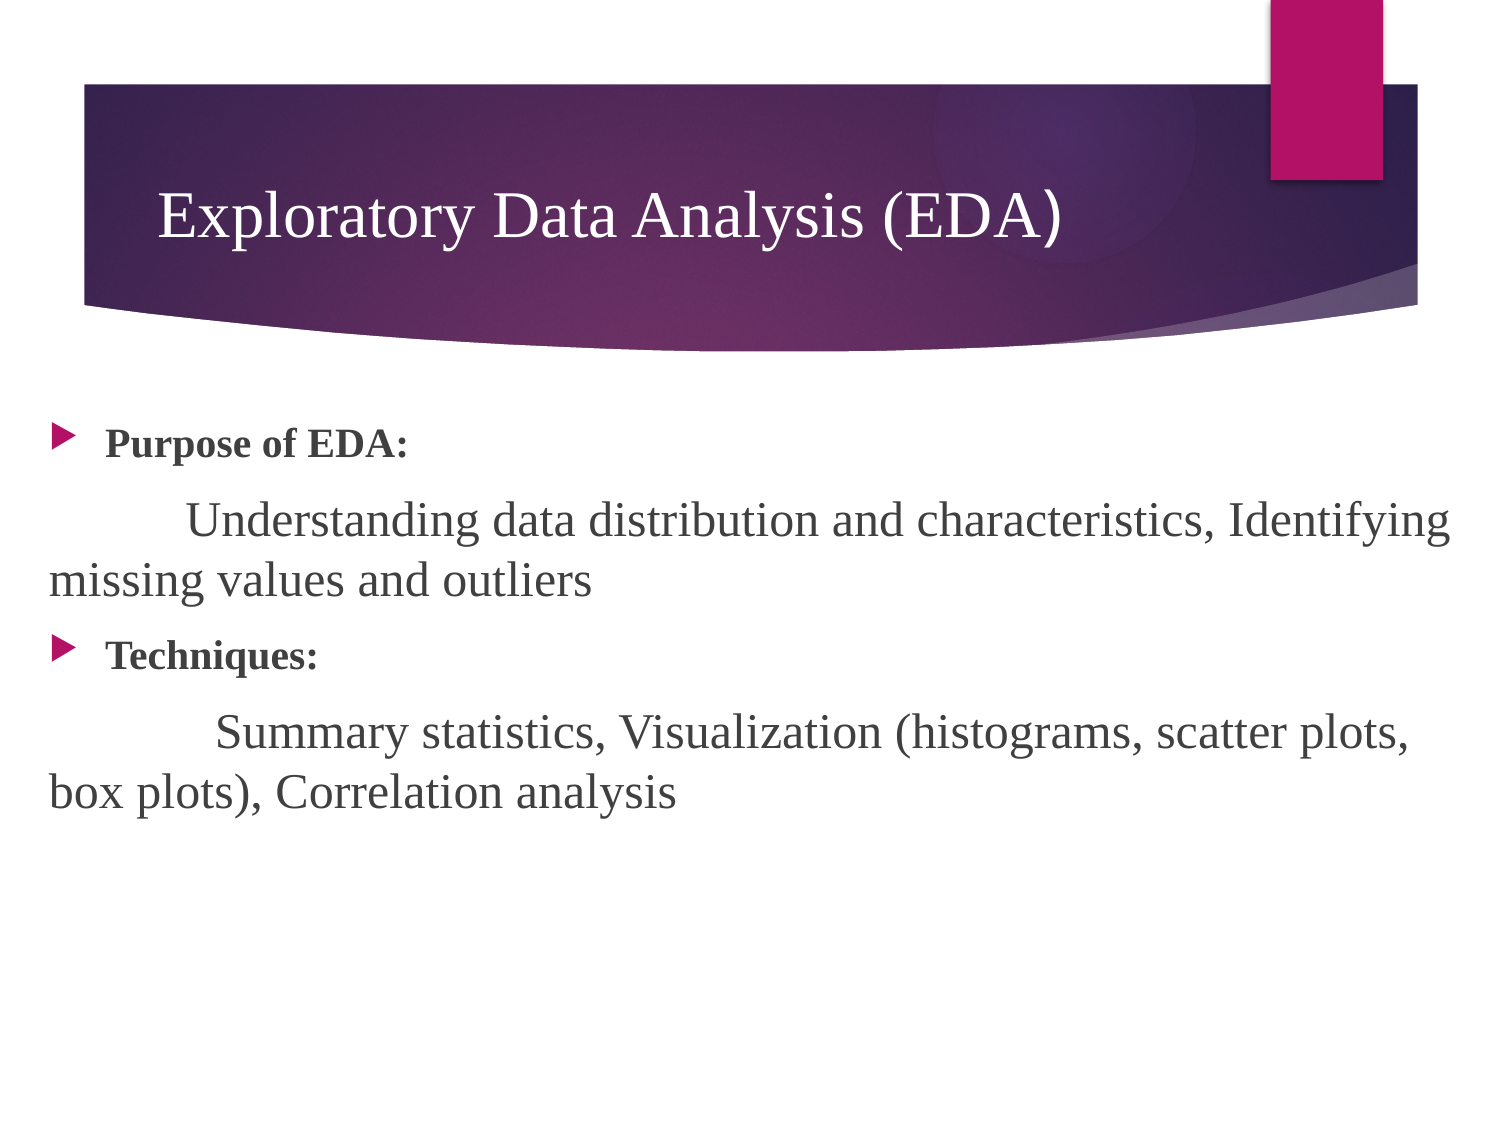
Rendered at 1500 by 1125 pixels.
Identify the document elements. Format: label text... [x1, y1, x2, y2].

list Purpose of EDA: Understanding data distribution and characteristics, Identifying missing values and outliers Techniques: Summary statistics, Visualization (histograms, scatter plots, box plots), Correlation analysis [34, 408, 1472, 988]
title Exploratory Data Analysis (EDA) [142, 152, 1183, 269]
